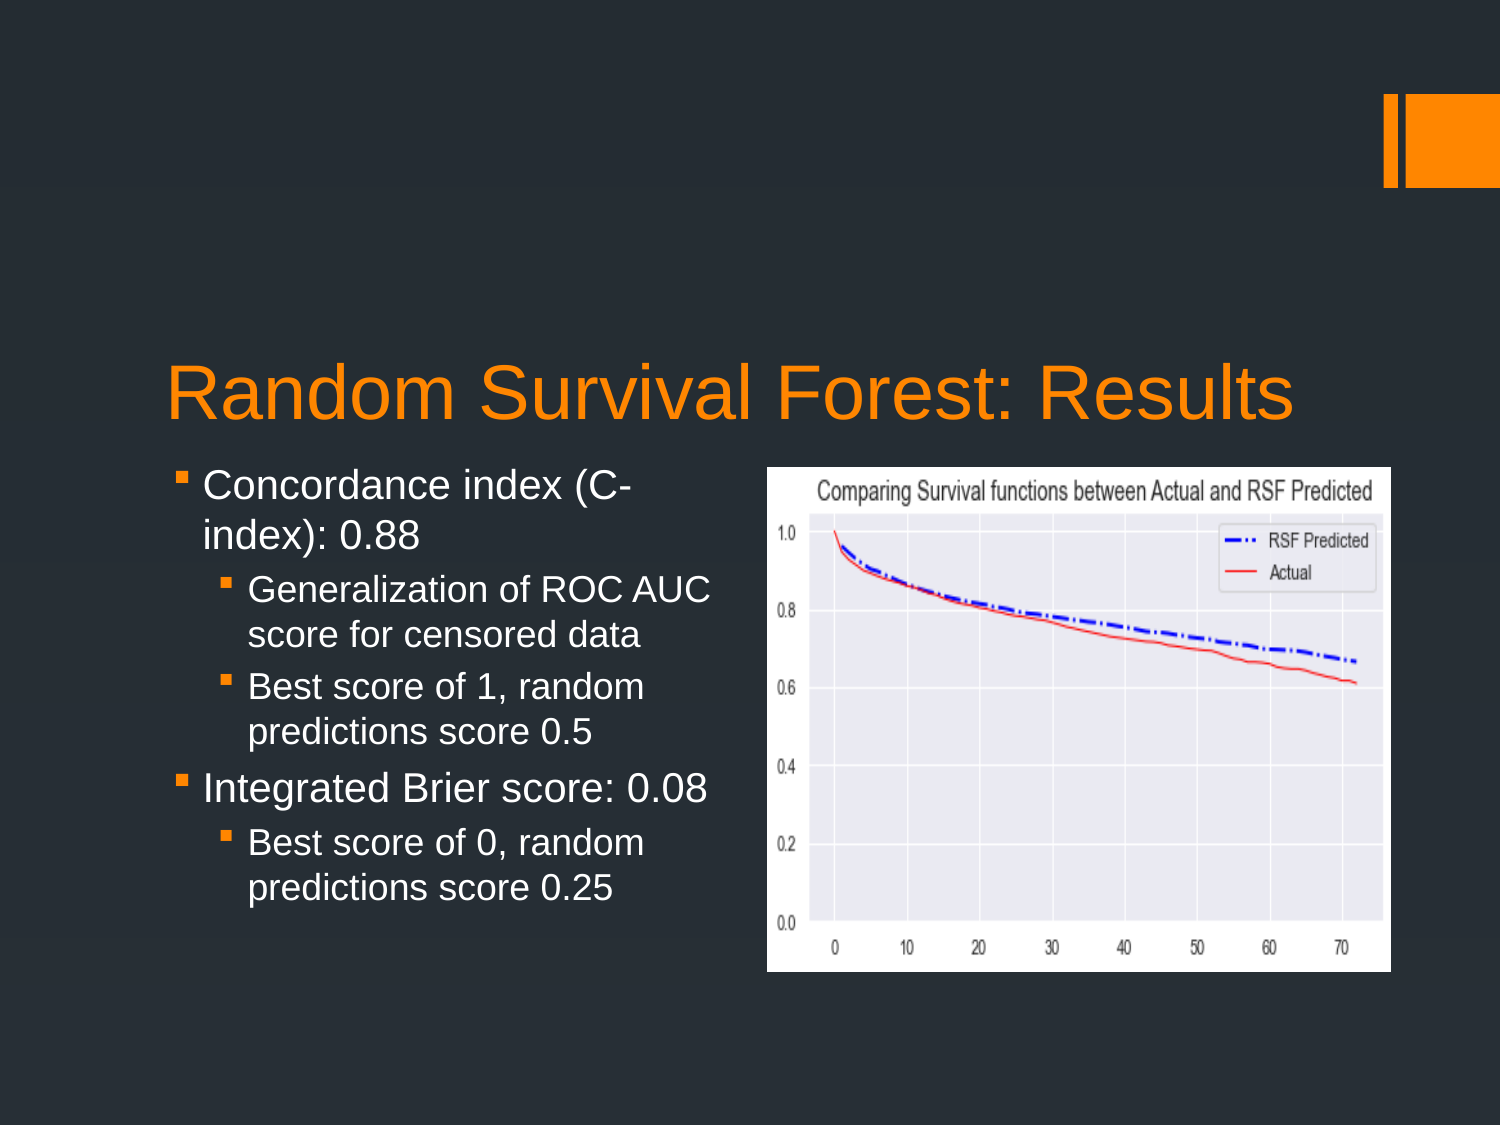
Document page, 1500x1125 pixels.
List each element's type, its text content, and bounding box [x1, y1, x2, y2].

title Random Survival Forest: Results [150, 253, 1350, 443]
list Concordance index (C-index): 0.88 Generalization of ROC AUC score for censored data Best score of 1, random predictions score 0.5 Integrated Brier score: 0.08 Best score of 0, random predictions score 0.25 [150, 450, 735, 1040]
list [767, 411, 1392, 1041]
